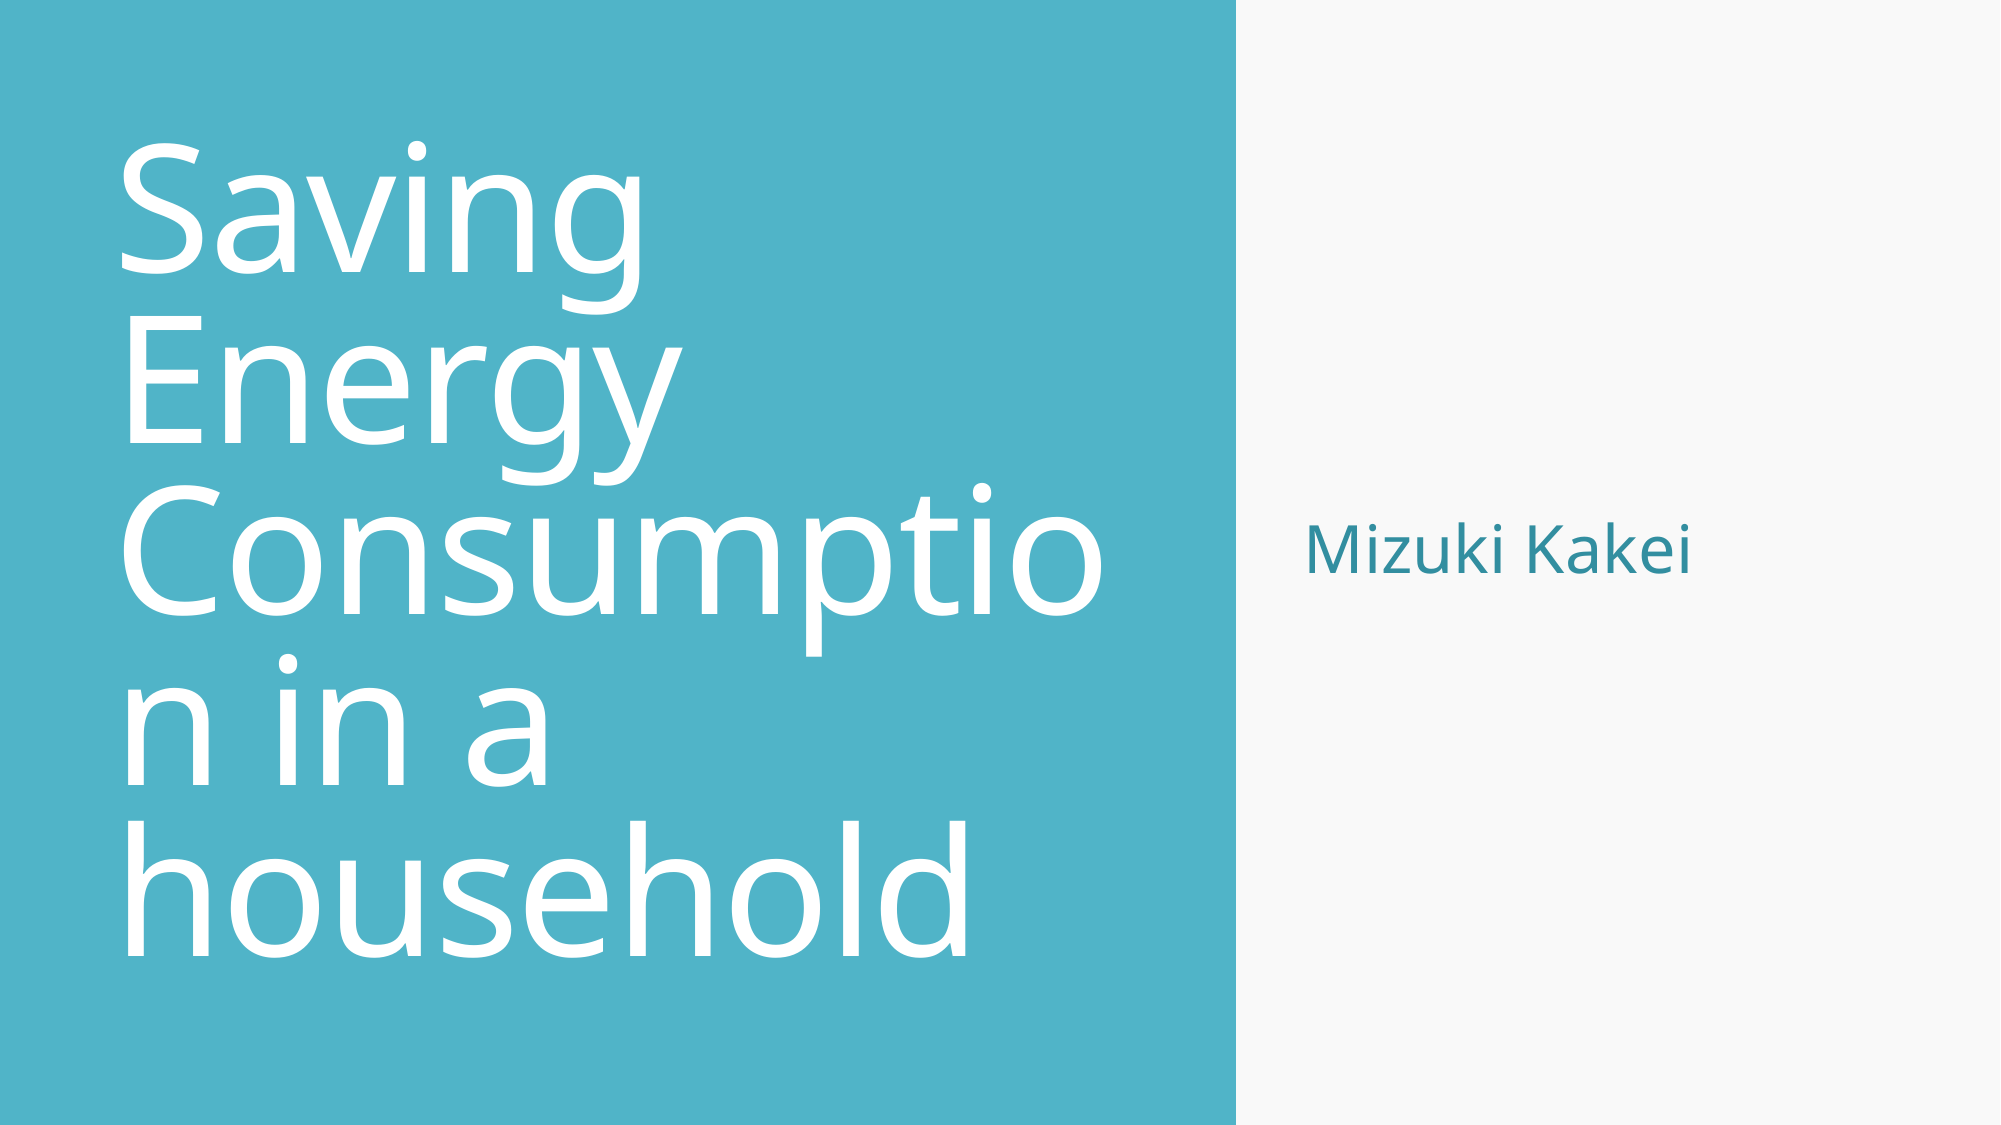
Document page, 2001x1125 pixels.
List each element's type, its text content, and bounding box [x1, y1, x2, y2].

text_box [1235, 0, 2000, 1125]
subtitle Mizuki Kakei [1288, 105, 1895, 1000]
title Saving Energy Consumption in a household [98, 126, 1184, 1000]
text_box [0, 0, 1235, 1125]
